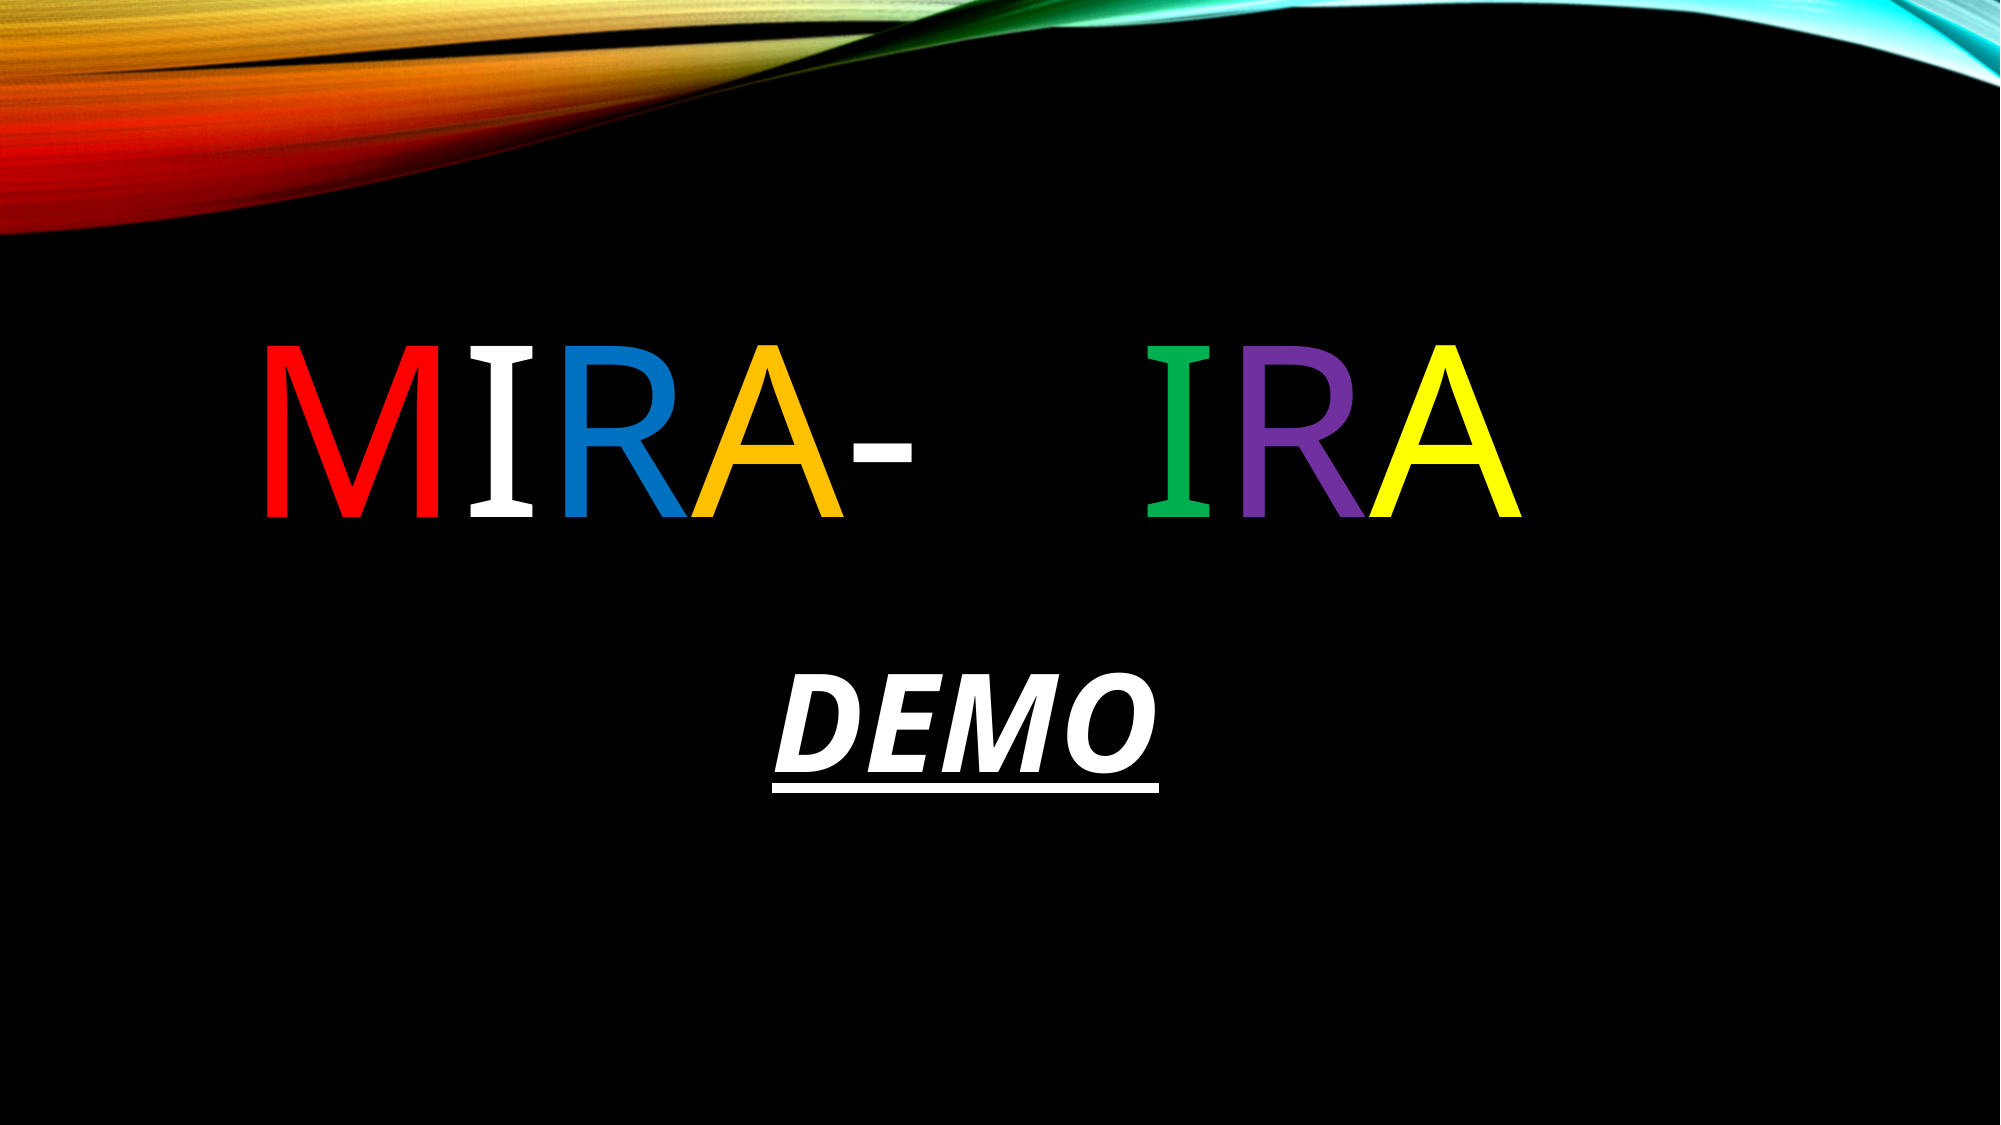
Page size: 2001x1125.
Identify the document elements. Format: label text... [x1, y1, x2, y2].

title demo [390, 646, 1542, 810]
picture [0, 0, 2000, 237]
text_box Mira-mira [229, 270, 1812, 573]
